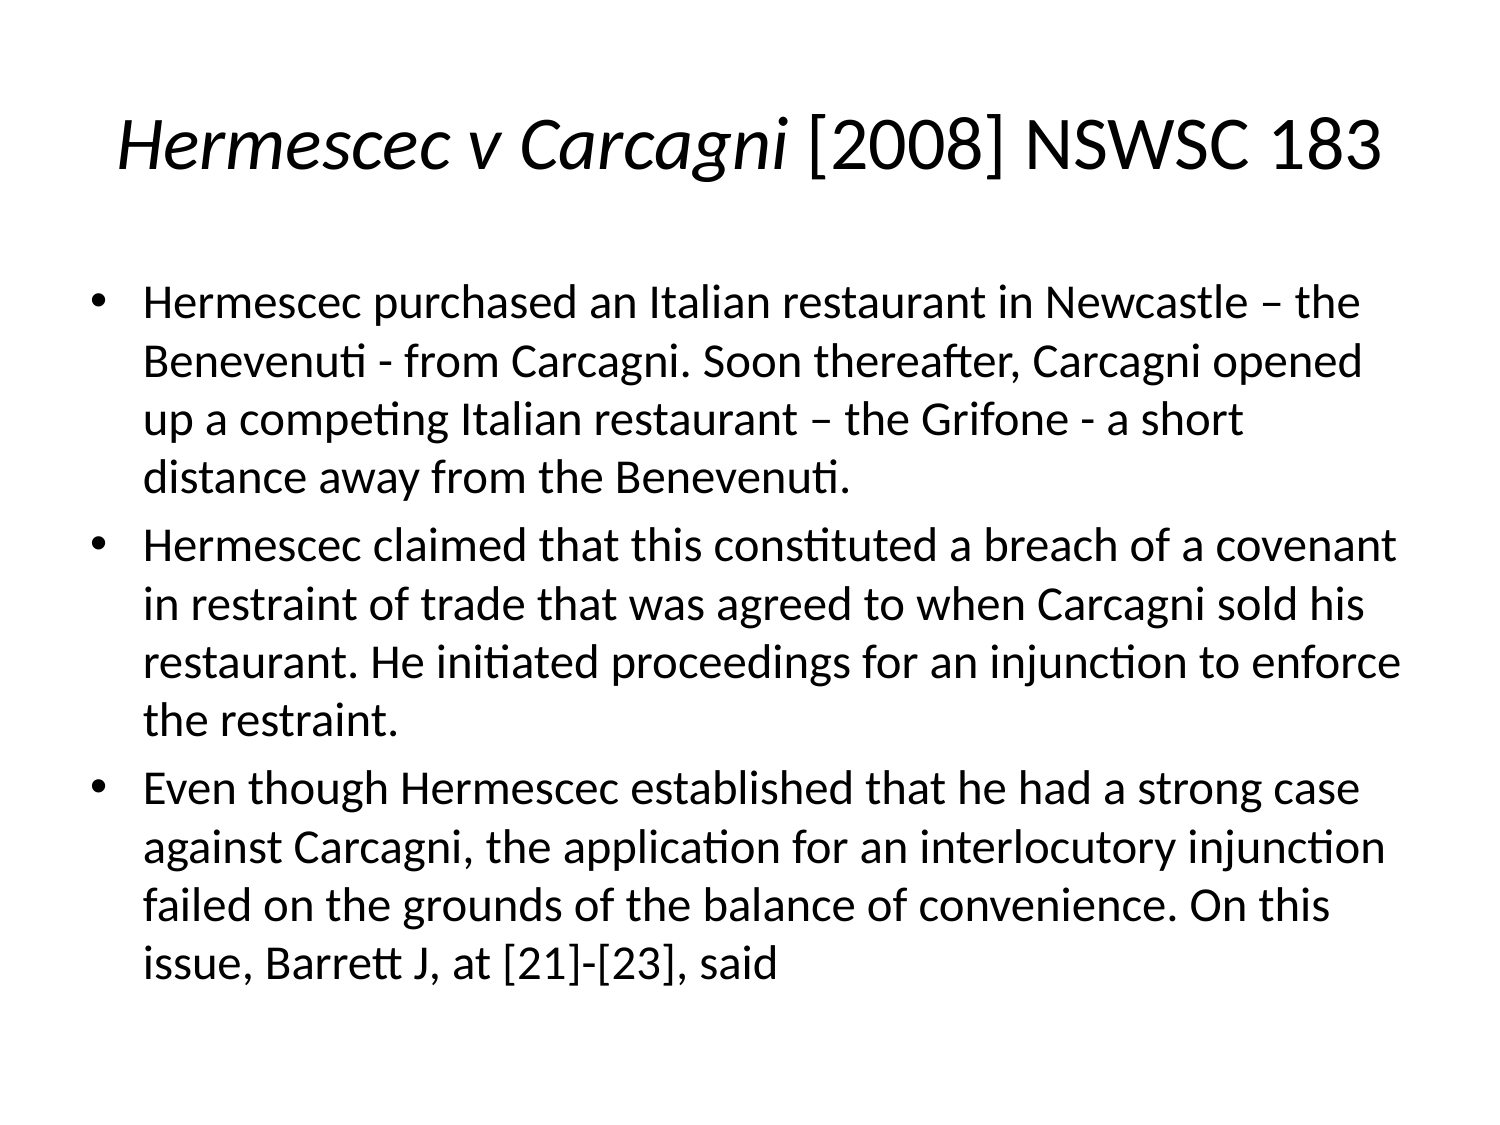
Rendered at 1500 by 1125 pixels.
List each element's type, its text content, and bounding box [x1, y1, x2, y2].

list Hermescec purchased an Italian restaurant in Newcastle – the Benevenuti - from Carcagni. Soon thereafter, Carcagni opened up a competing Italian restaurant – the Grifone - a short distance away from the Benevenuti. Hermescec claimed that this constituted a breach of a covenant in restraint of trade that was agreed to when Carcagni sold his restaurant. He initiated proceedings for an injunction to enforce the restraint. Even though Hermescec established that he had a strong case against Carcagni, the application for an interlocutory injunction failed on the grounds of the balance of convenience. On this issue, Barrett J, at [21]-[23], said [75, 262, 1425, 1005]
title Hermescec v Carcagni [2008] NSWSC 183 [75, 45, 1425, 233]
